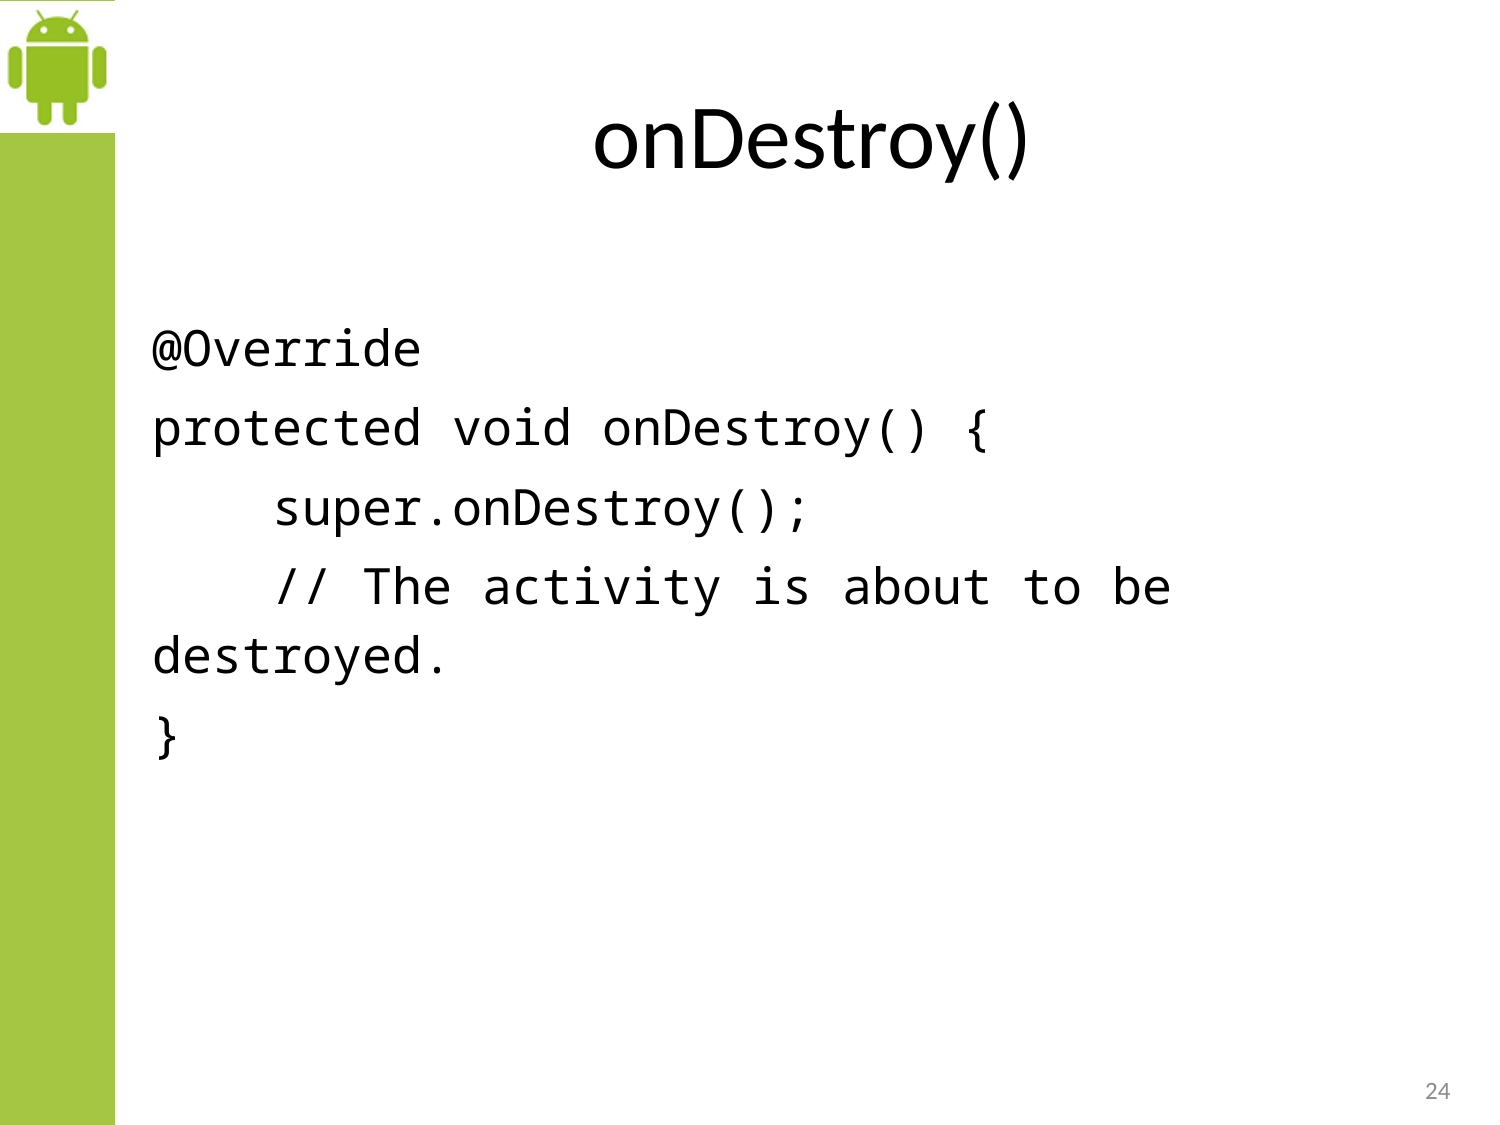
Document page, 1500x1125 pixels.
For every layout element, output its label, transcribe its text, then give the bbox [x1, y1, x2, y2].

picture [0, 1, 116, 133]
slide_number 24 [1115, 1059, 1466, 1120]
list @Override protected void onDestroy() { super.onDestroy(); // The activity is about to be destroyed. } [137, 299, 1488, 1043]
title onDestroy() [137, 38, 1488, 227]
